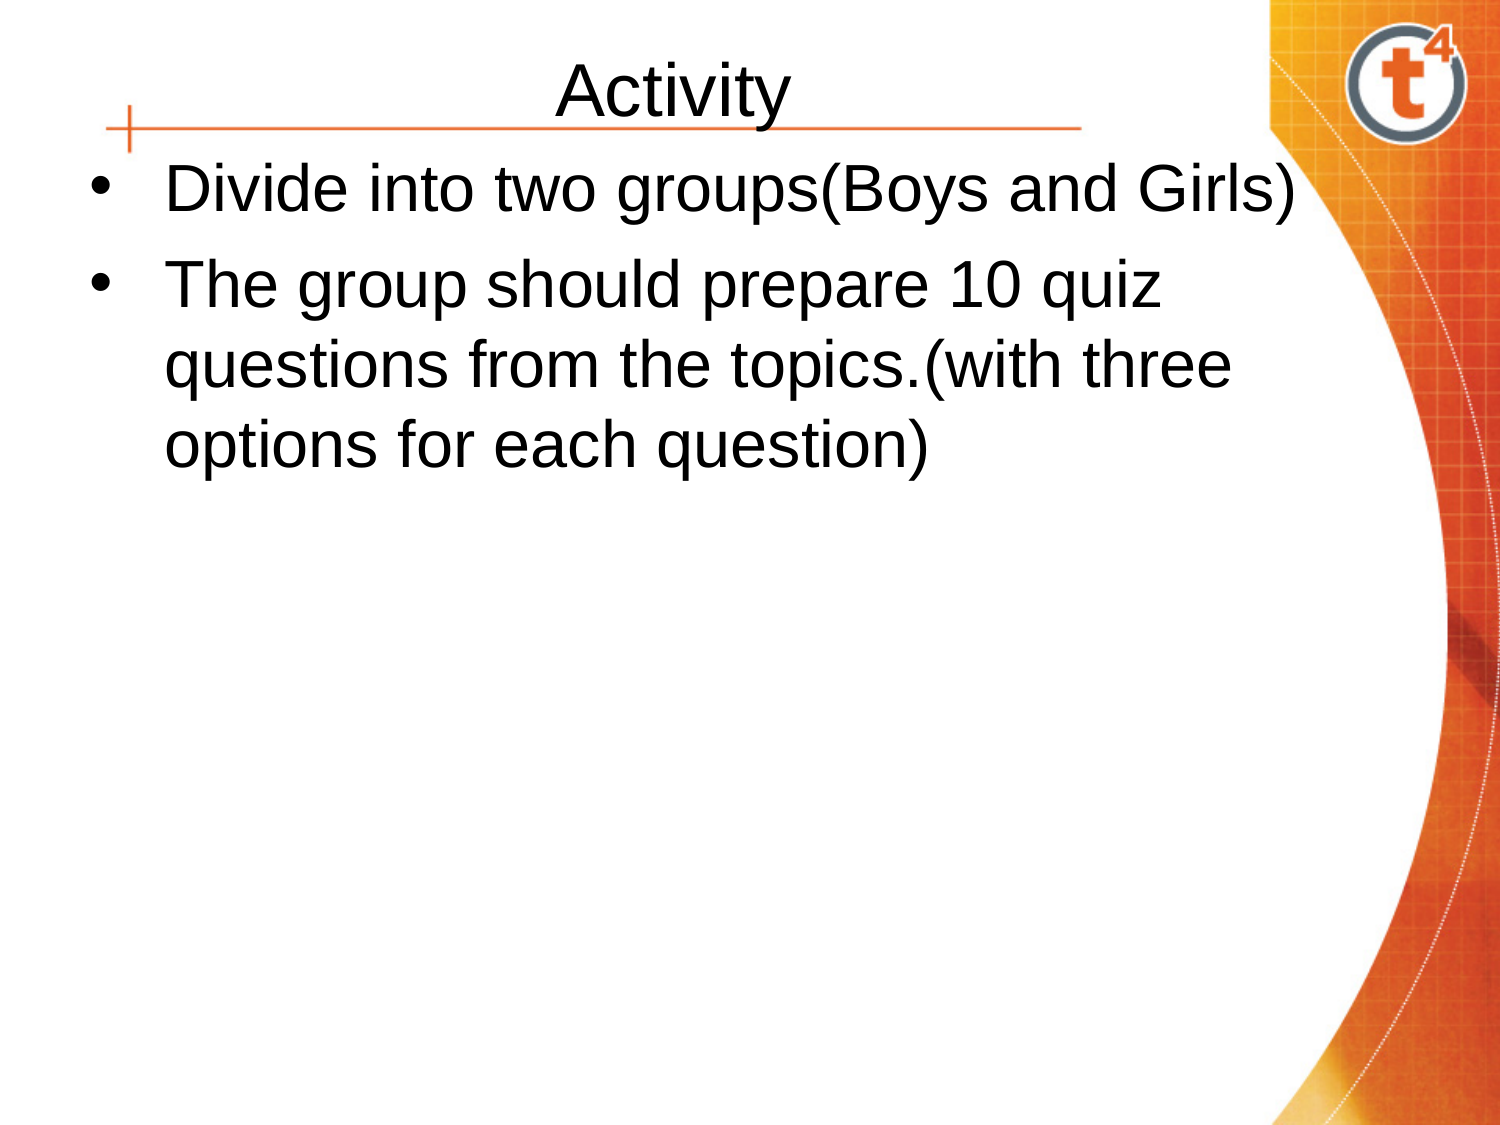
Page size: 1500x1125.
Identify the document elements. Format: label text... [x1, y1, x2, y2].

picture [0, 0, 1500, 1125]
text_box Divide into two groups(Boys and Girls) The group should prepare 10 quiz questions from the topics.(with three options for each question) [74, 137, 1425, 1035]
text_box Activity [74, 45, 1273, 128]
